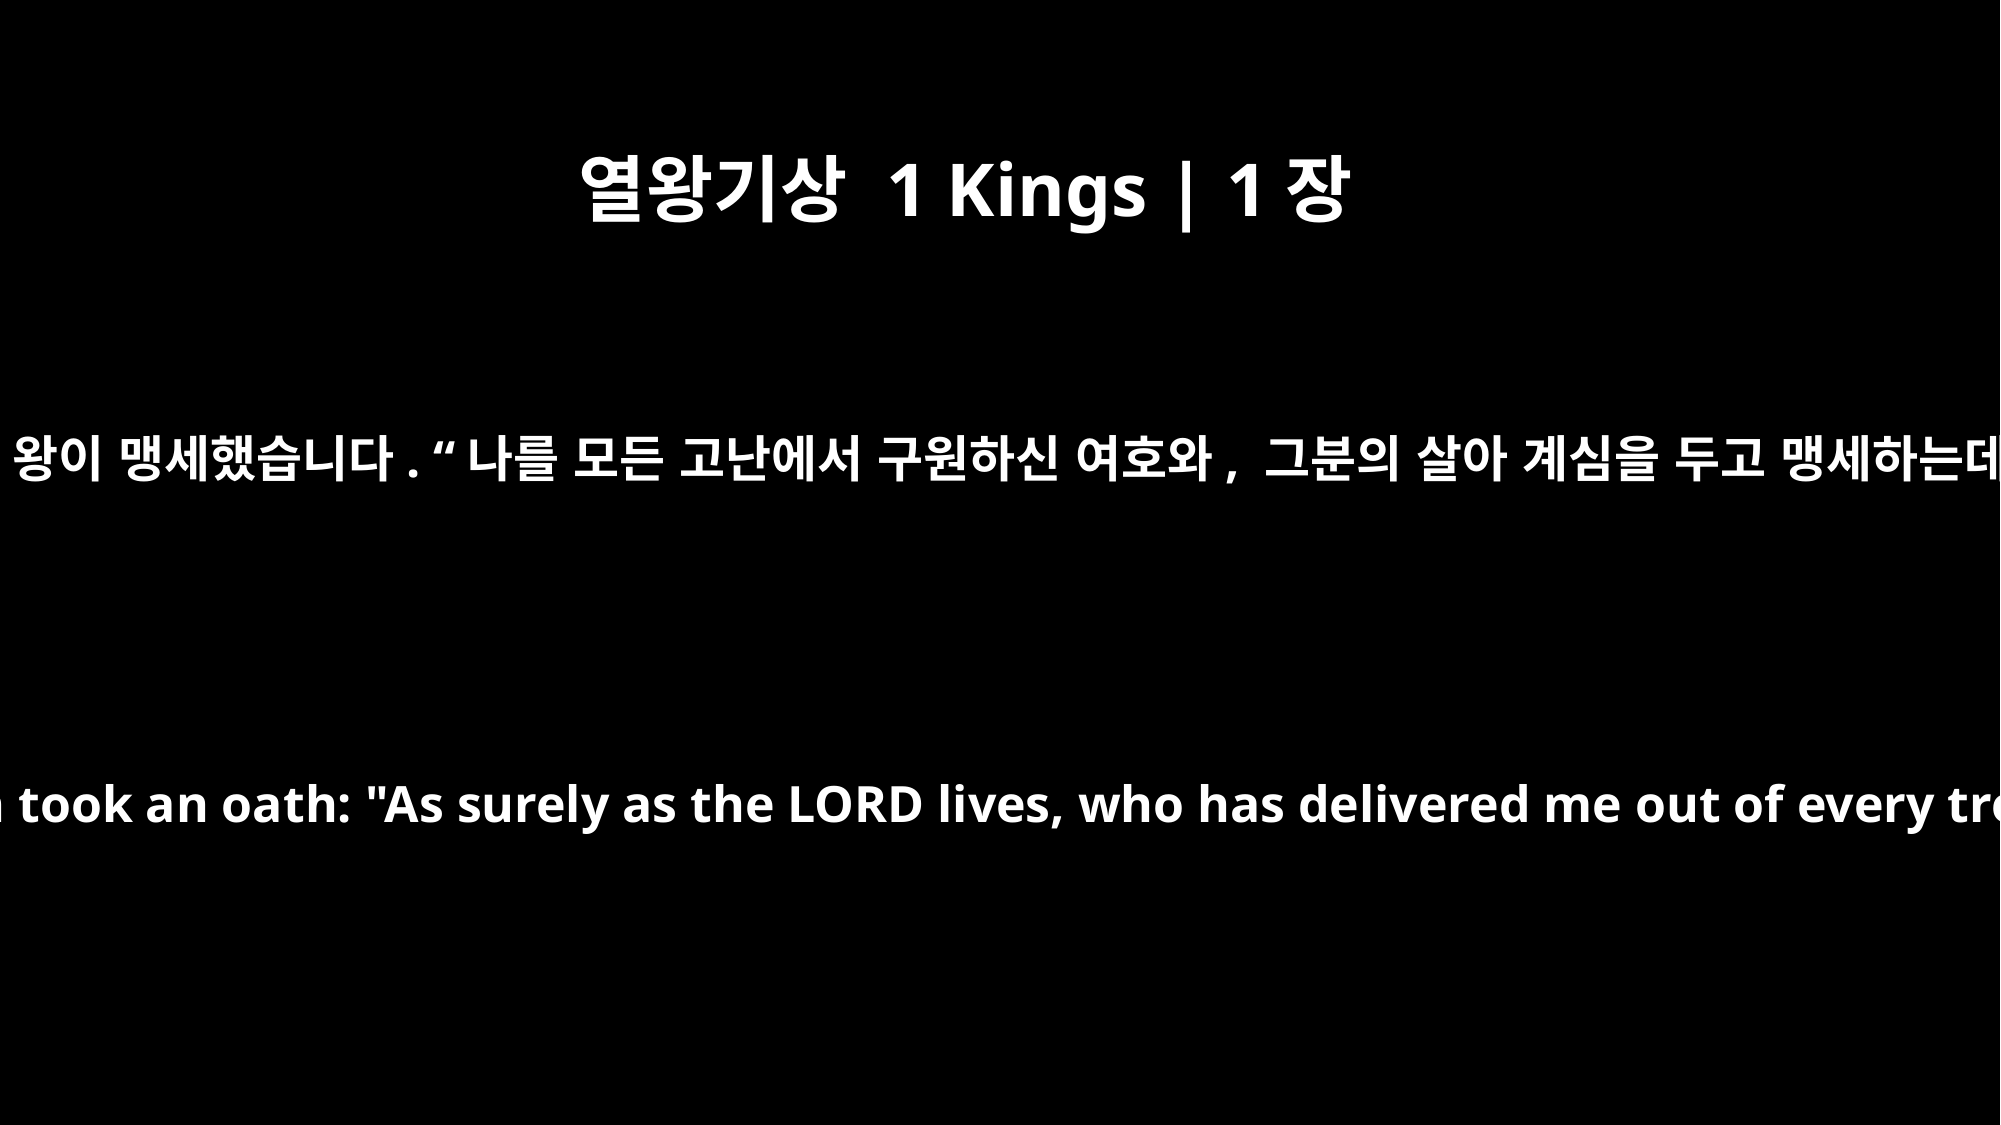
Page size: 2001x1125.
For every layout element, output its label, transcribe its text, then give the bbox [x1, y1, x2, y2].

text_box 열왕기상 1 Kings | 1장 [564, 136, 1368, 239]
text_box 29 그때 왕이 맹세했습니다. “나를 모든 고난에서 구원하신 여호와, 그분의 살아 계심을 두고 맹세하는데 [0, 359, 2000, 495]
text_box The king then took an oath: "As surely as the LORD lives, who has delivered me out of every trouble, [0, 764, 2000, 840]
